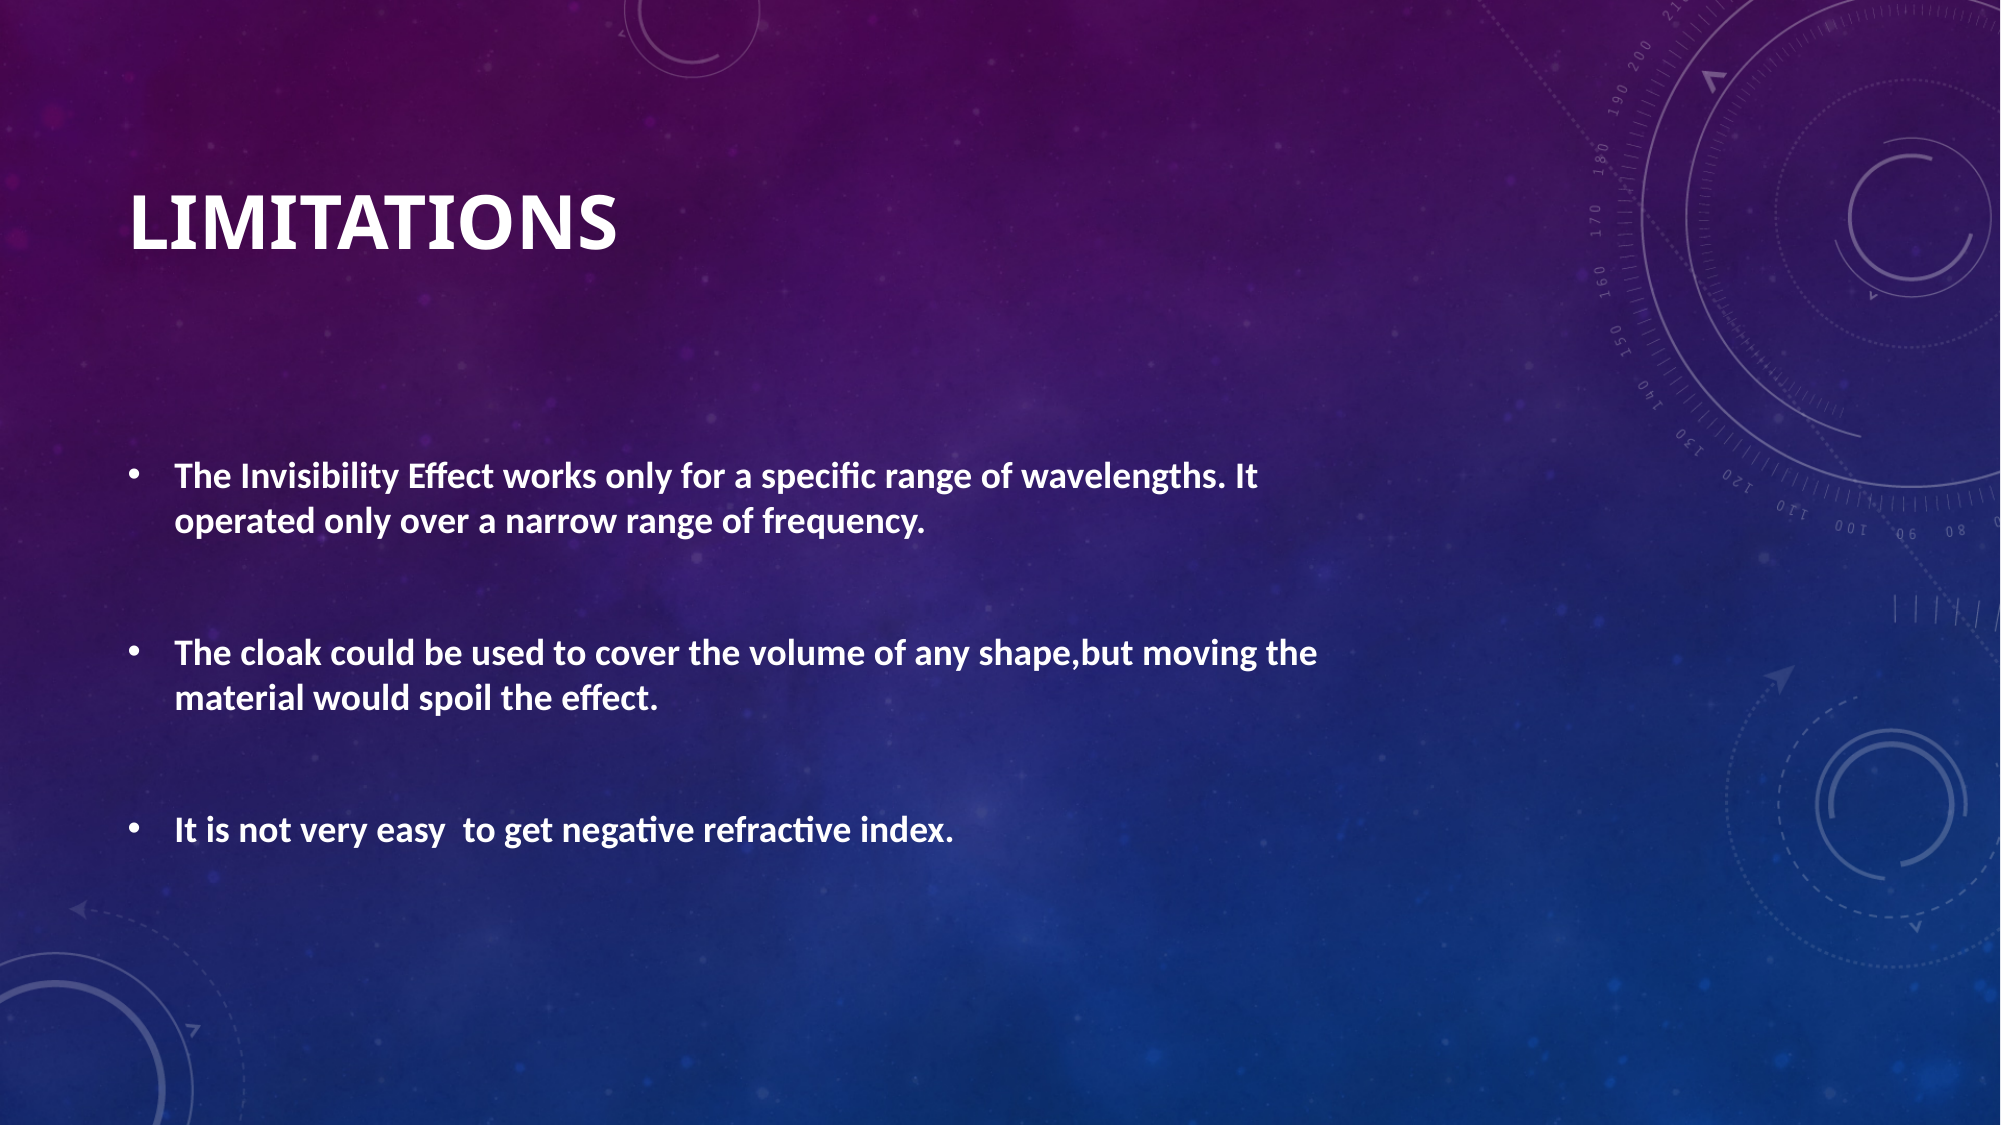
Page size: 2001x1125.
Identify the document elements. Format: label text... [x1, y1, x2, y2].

list The Invisibility Effect works only for a specific range of wavelengths. It operated only over a narrow range of frequency. The cloak could be used to cover the volume of any shape,but moving the material would spoil the effect. It is not very easy to get negative refractive index. [112, 351, 1338, 950]
picture [0, 0, 2001, 1125]
title LIMITATIONS [112, 99, 1775, 339]
